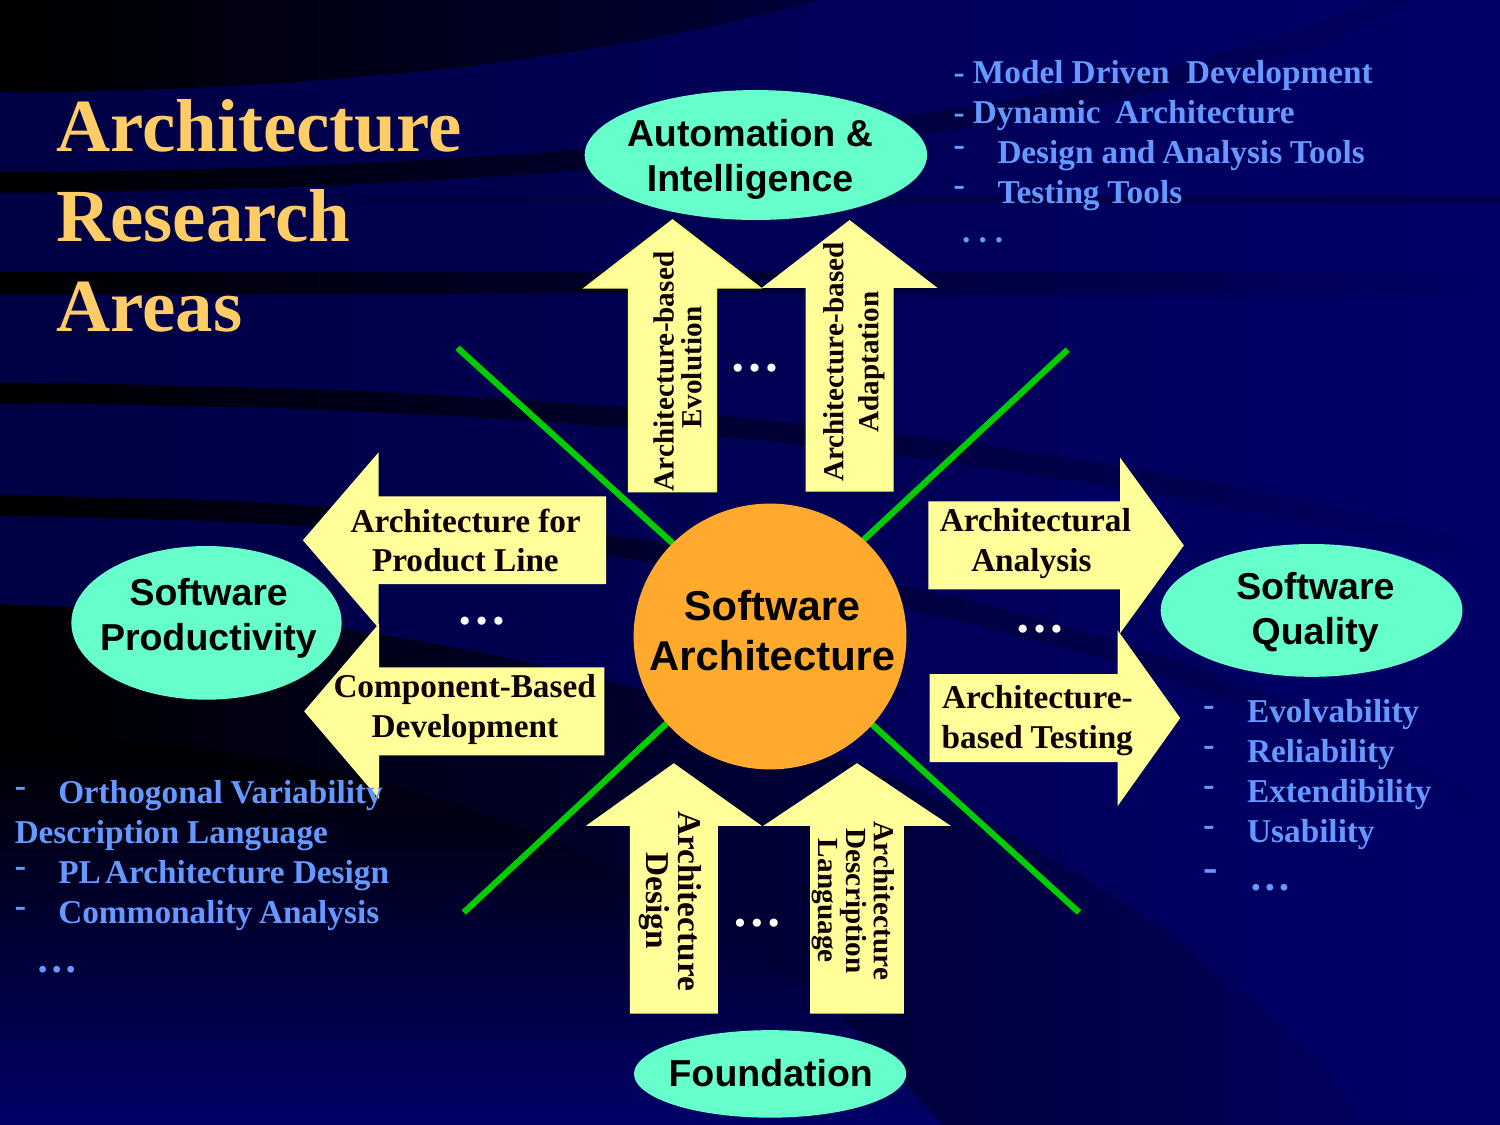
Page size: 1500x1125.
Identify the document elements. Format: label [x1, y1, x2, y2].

text_box [0, 42, 1495, 1118]
